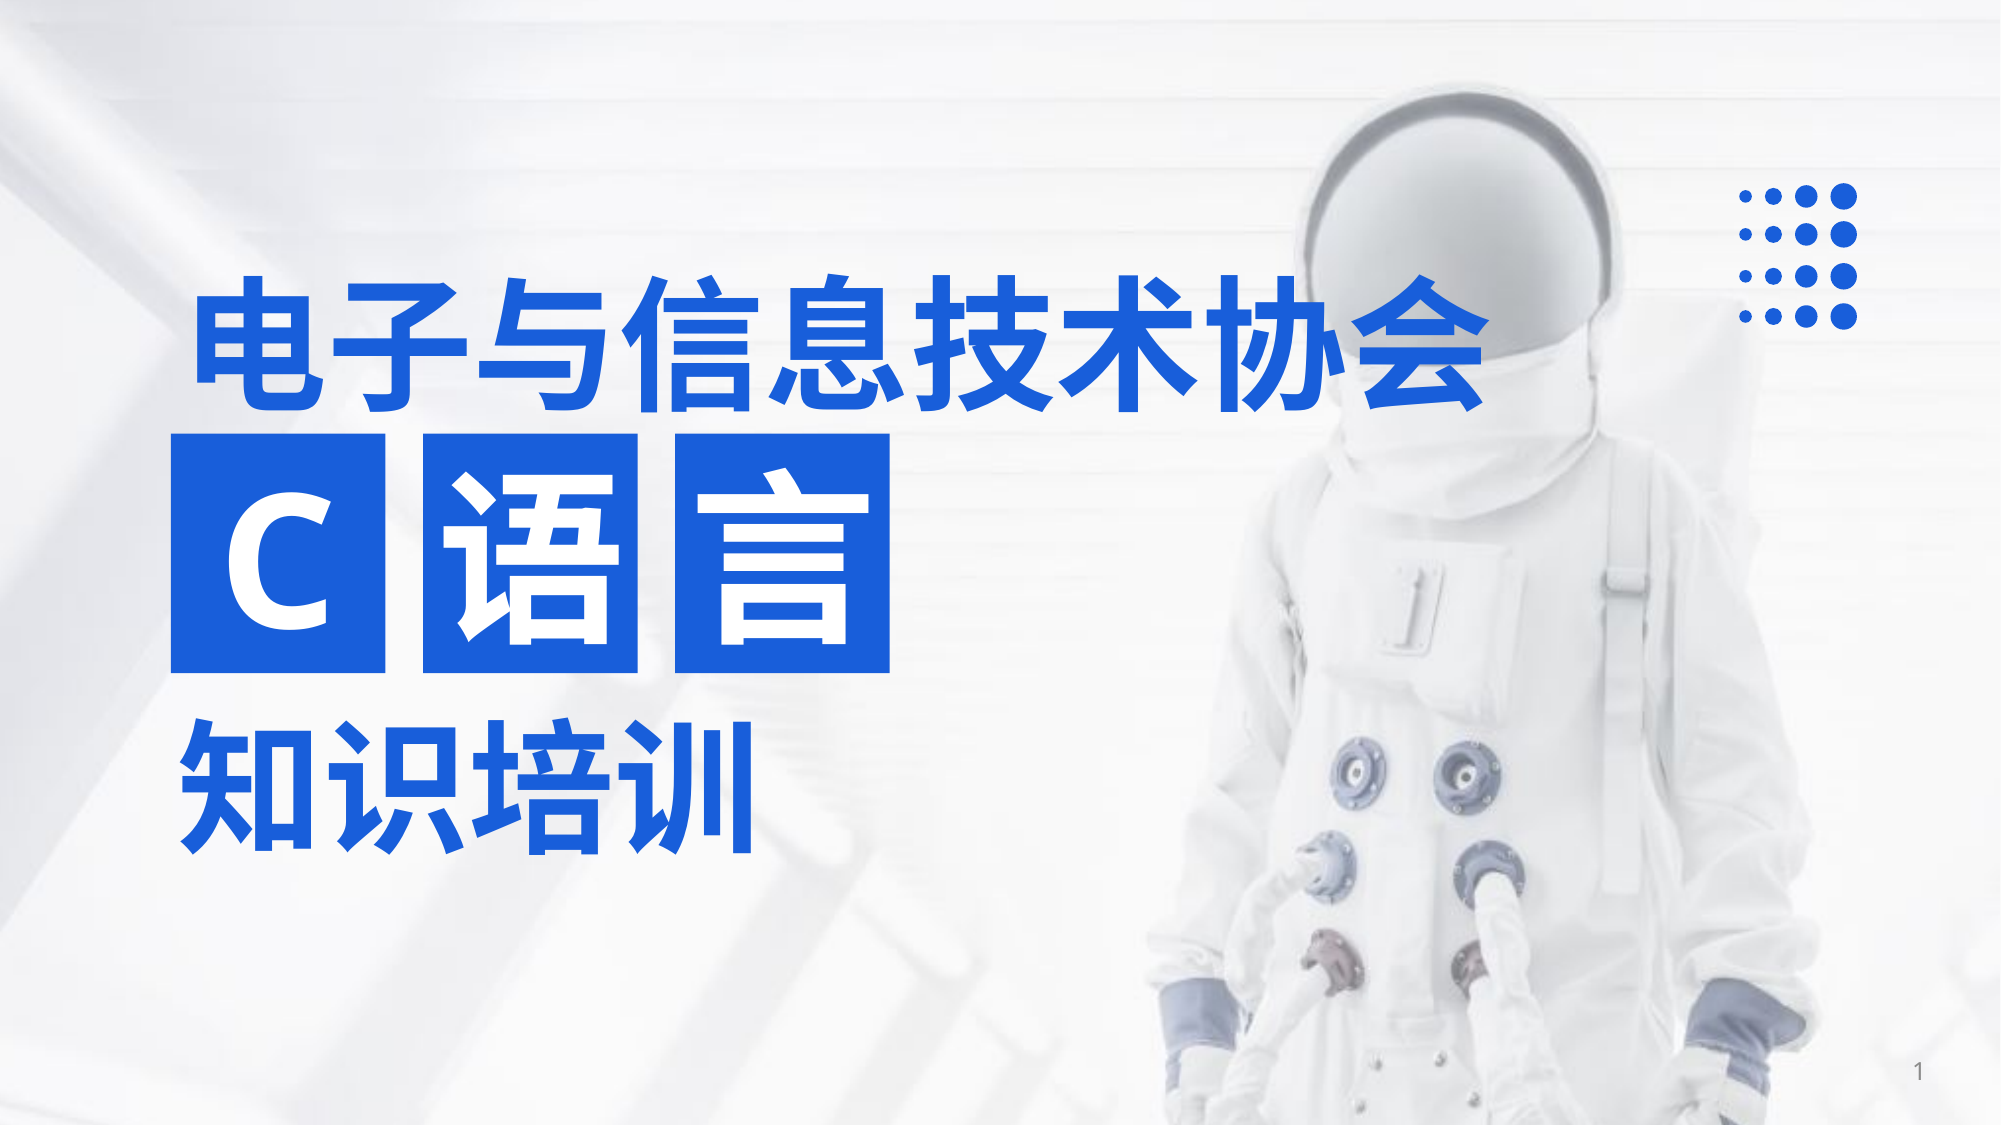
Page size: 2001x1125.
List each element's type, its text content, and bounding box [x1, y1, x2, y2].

text_box 知识培训 [162, 688, 776, 879]
picture [0, 0, 2001, 1125]
text_box 言 [674, 433, 891, 674]
text_box C [170, 433, 386, 674]
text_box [1739, 183, 1857, 330]
text_box 电子与信息技术协会 [166, 246, 1509, 436]
slide_number 1 [1491, 738, 1942, 1125]
text_box 语 [422, 433, 639, 674]
